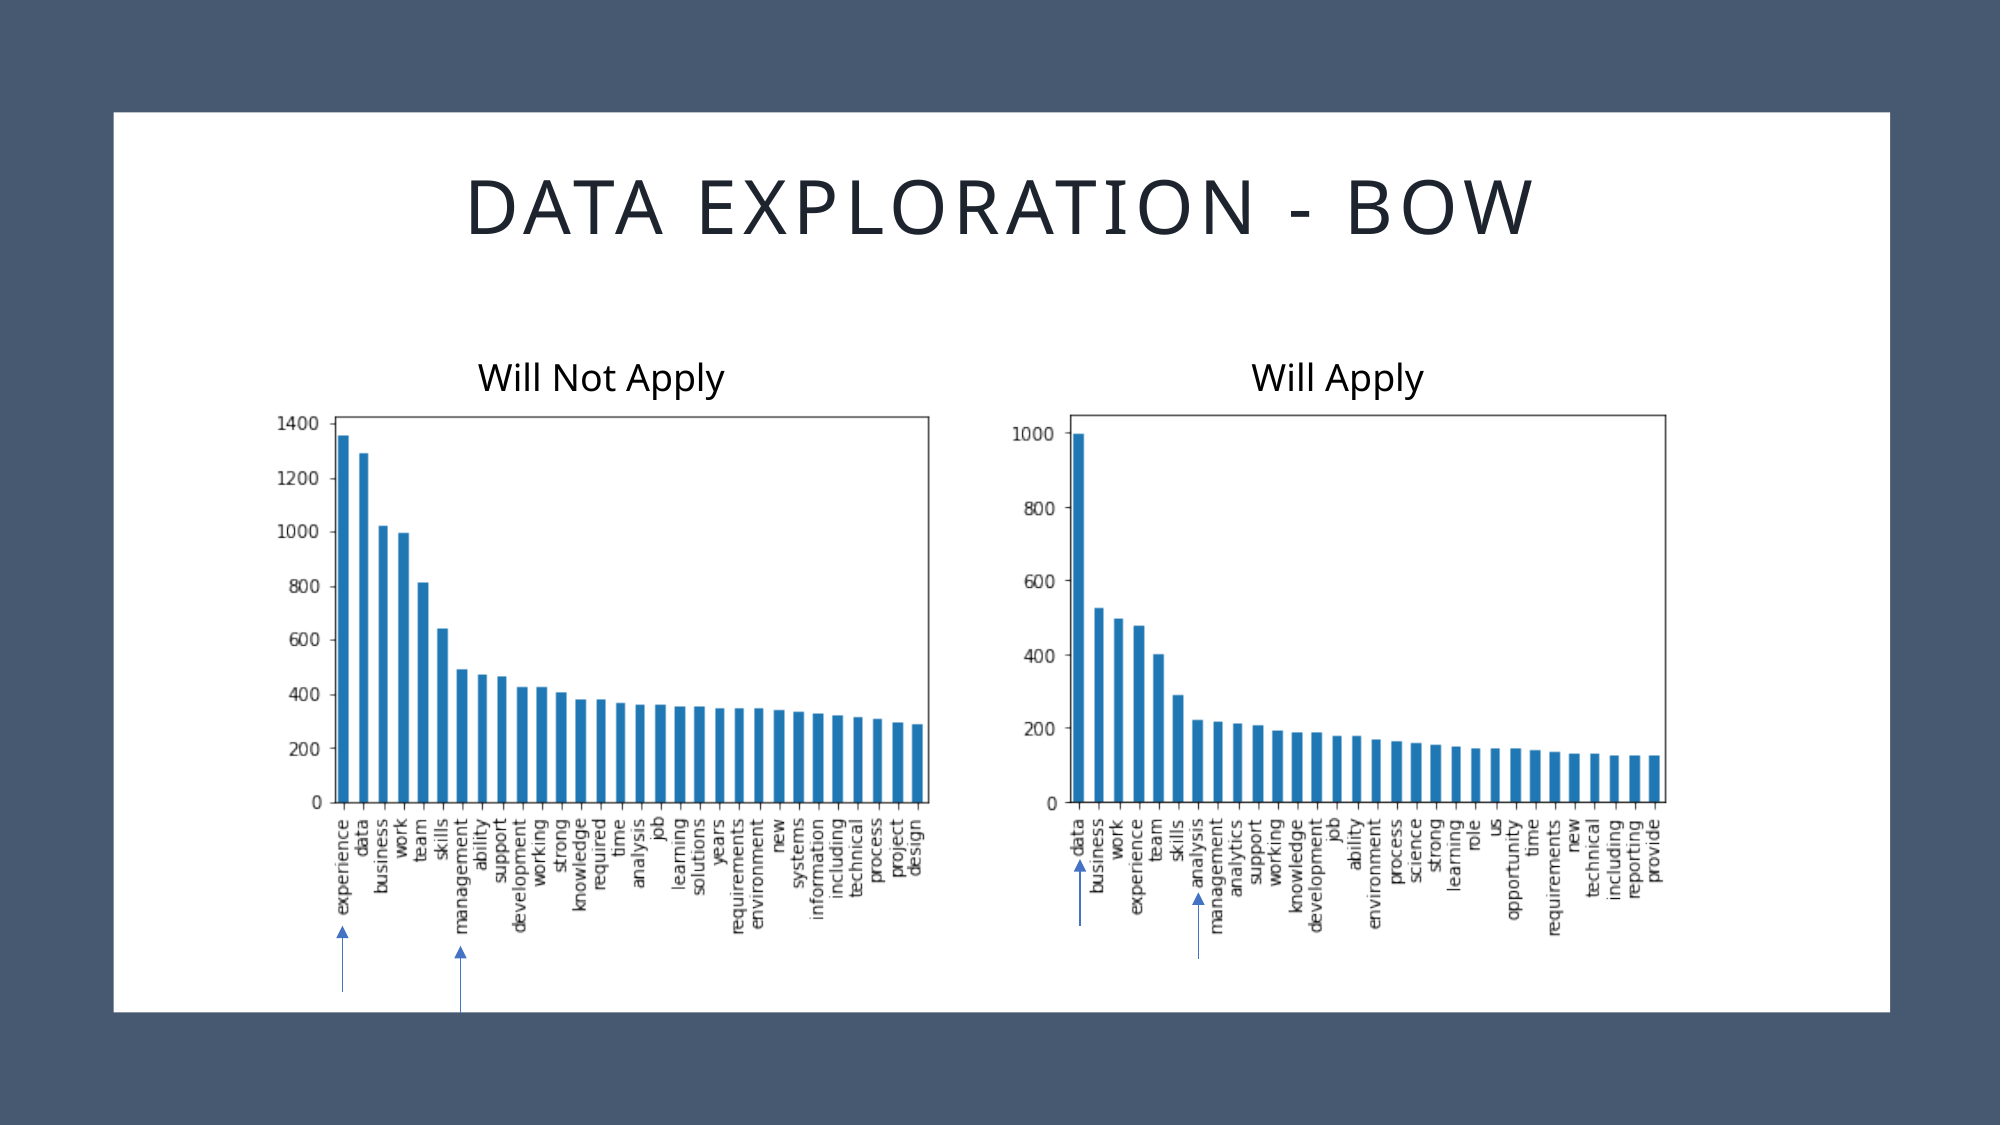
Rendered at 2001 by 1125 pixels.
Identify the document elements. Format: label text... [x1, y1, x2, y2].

text_box [113, 111, 1891, 1013]
text_box [0, 0, 2000, 1125]
picture [264, 404, 939, 946]
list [999, 404, 1676, 946]
text_box Will Not Apply [406, 346, 797, 404]
title Data Exploration - BOW [221, 119, 1779, 259]
text_box Will Apply [1142, 346, 1533, 404]
